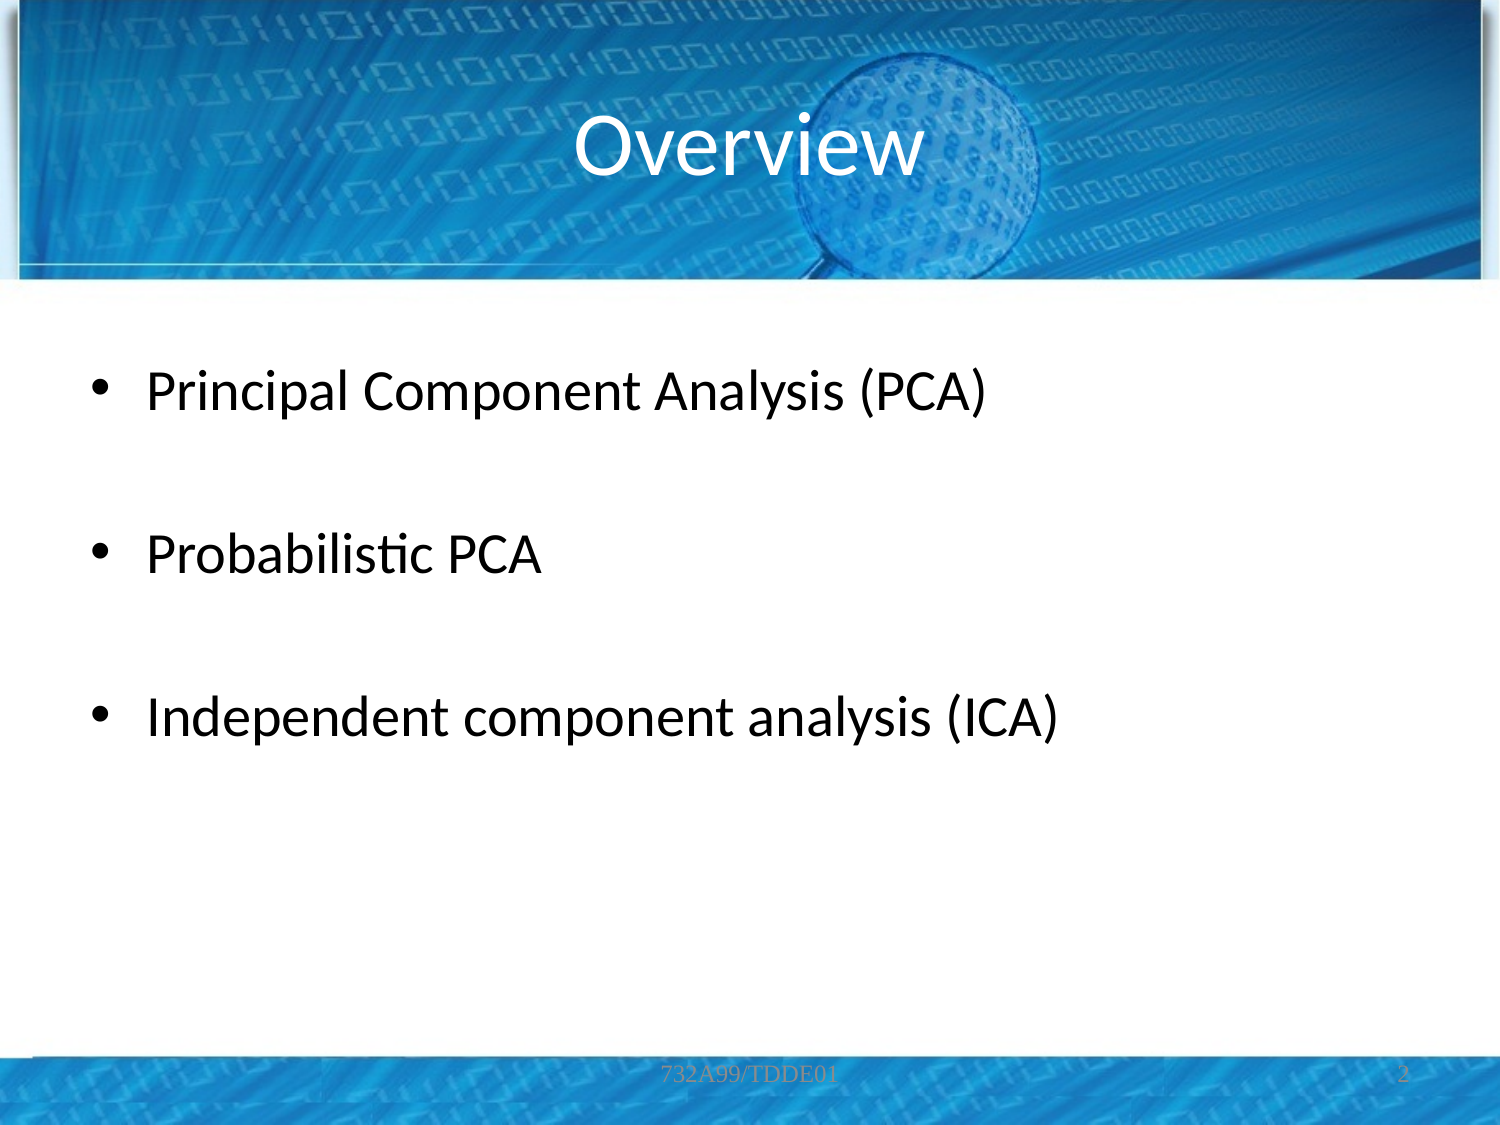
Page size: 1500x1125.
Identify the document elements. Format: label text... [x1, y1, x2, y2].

list Principal Component Analysis (PCA) Probabilistic PCA Independent component analysis (ICA) [75, 262, 1425, 1005]
slide_number 2 [1074, 1042, 1425, 1103]
footer 732A99/TDDE01 [512, 1042, 988, 1103]
title Overview [75, 45, 1425, 233]
picture [0, 0, 1500, 1125]
